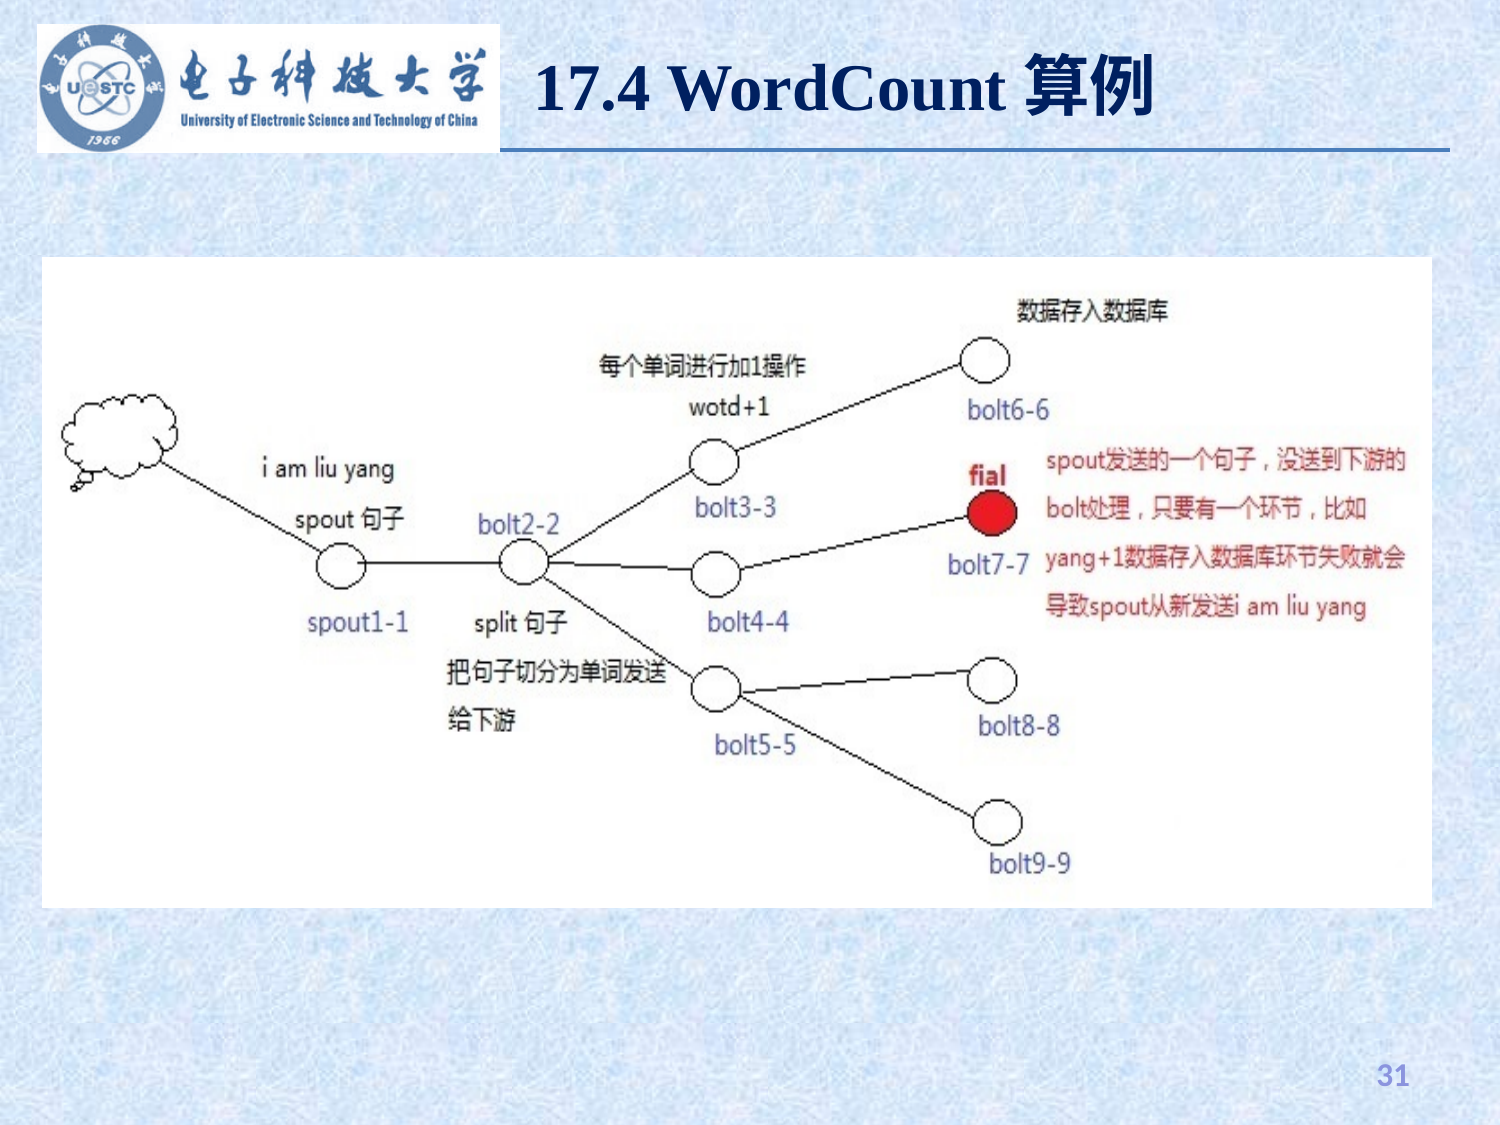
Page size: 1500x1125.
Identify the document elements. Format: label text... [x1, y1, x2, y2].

text_box 17.4 WordCount算例 [518, 36, 1432, 132]
picture [0, 0, 1500, 1125]
slide_number 31 [1074, 1042, 1425, 1103]
